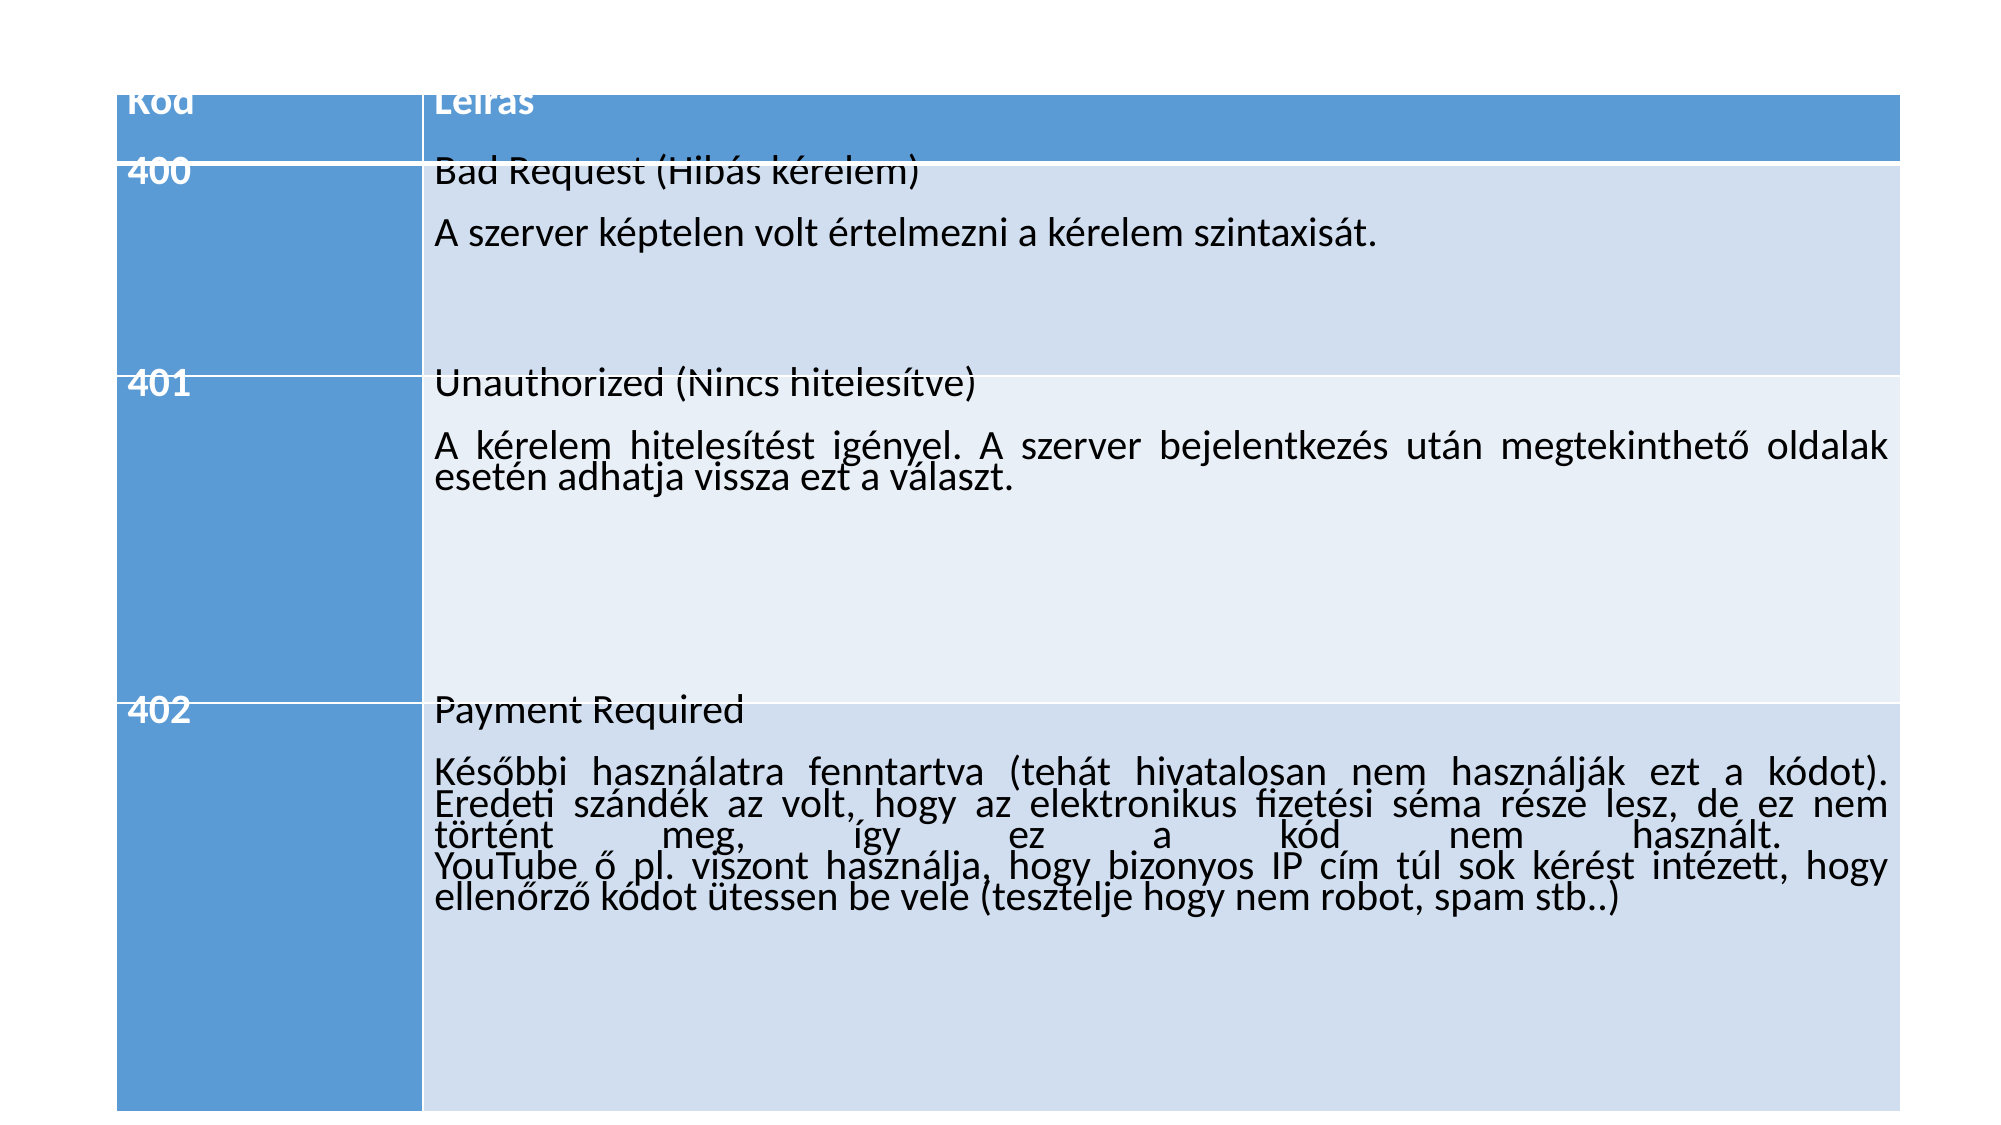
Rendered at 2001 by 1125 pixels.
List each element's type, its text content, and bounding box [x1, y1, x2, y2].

table_cell 402 [117, 704, 422, 1111]
table_header Leírás [424, 95, 1900, 161]
table_header Kód [117, 95, 422, 161]
table_cell Payment Required Későbbi használatra fenntartva (tehát hivatalosan nem használják ezt a kódot). Eredeti szándék az volt, hogy az elektronikus fizetési séma része lesz, de ez nem történt meg, így ez a kód nem használt. YouTube ő pl. viszont használja, hogy bizonyos IP cím túl sok kérést intézett, hogy ellenőrző kódot ütessen be vele (tesztelje hogy nem robot, spam stb..) [424, 704, 1900, 1111]
table_cell 400 [117, 166, 422, 375]
table_cell 401 [117, 377, 422, 702]
table_cell Unauthorized (Nincs hitelesítve) A kérelem hitelesítést igényel. A szerver bejelentkezés után megtekinthető oldalak esetén adhatja vissza ezt a választ. [424, 377, 1900, 702]
table_cell Bad Request (Hibás kérelem) A szerver képtelen volt értelmezni a kérelem szintaxisát. [424, 166, 1900, 375]
